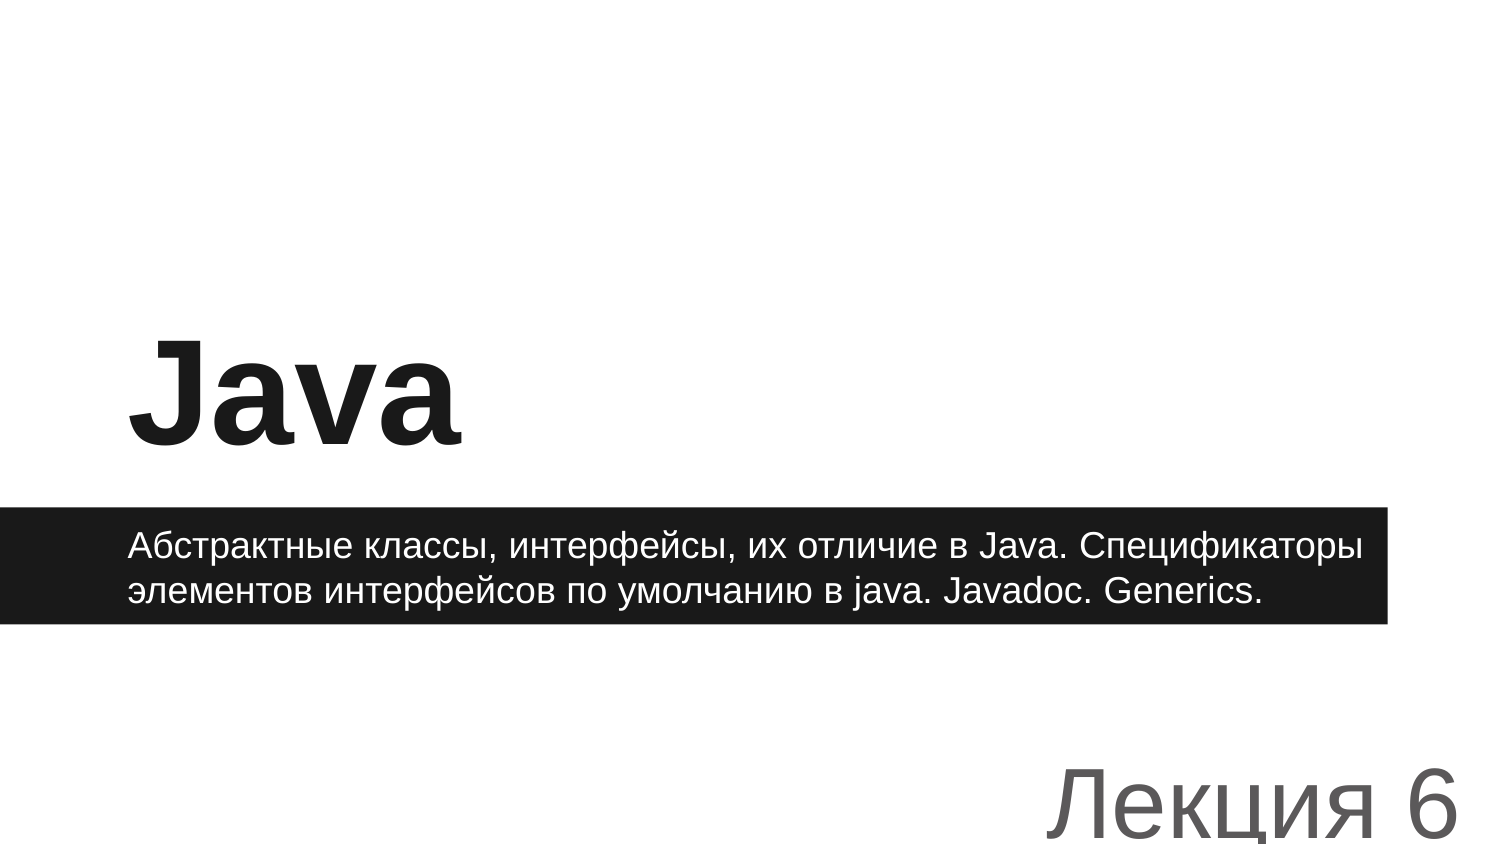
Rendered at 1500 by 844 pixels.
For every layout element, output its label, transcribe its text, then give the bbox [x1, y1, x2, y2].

subtitle Абстрактные классы, интерфейсы, их отличие в Java. Спецификаторы элементов интерфейсов по умолчанию в java. Javadoc. Generics. [112, 507, 1388, 625]
title Java [112, 213, 1388, 490]
text_box Лекция 6 [1007, 700, 1500, 844]
